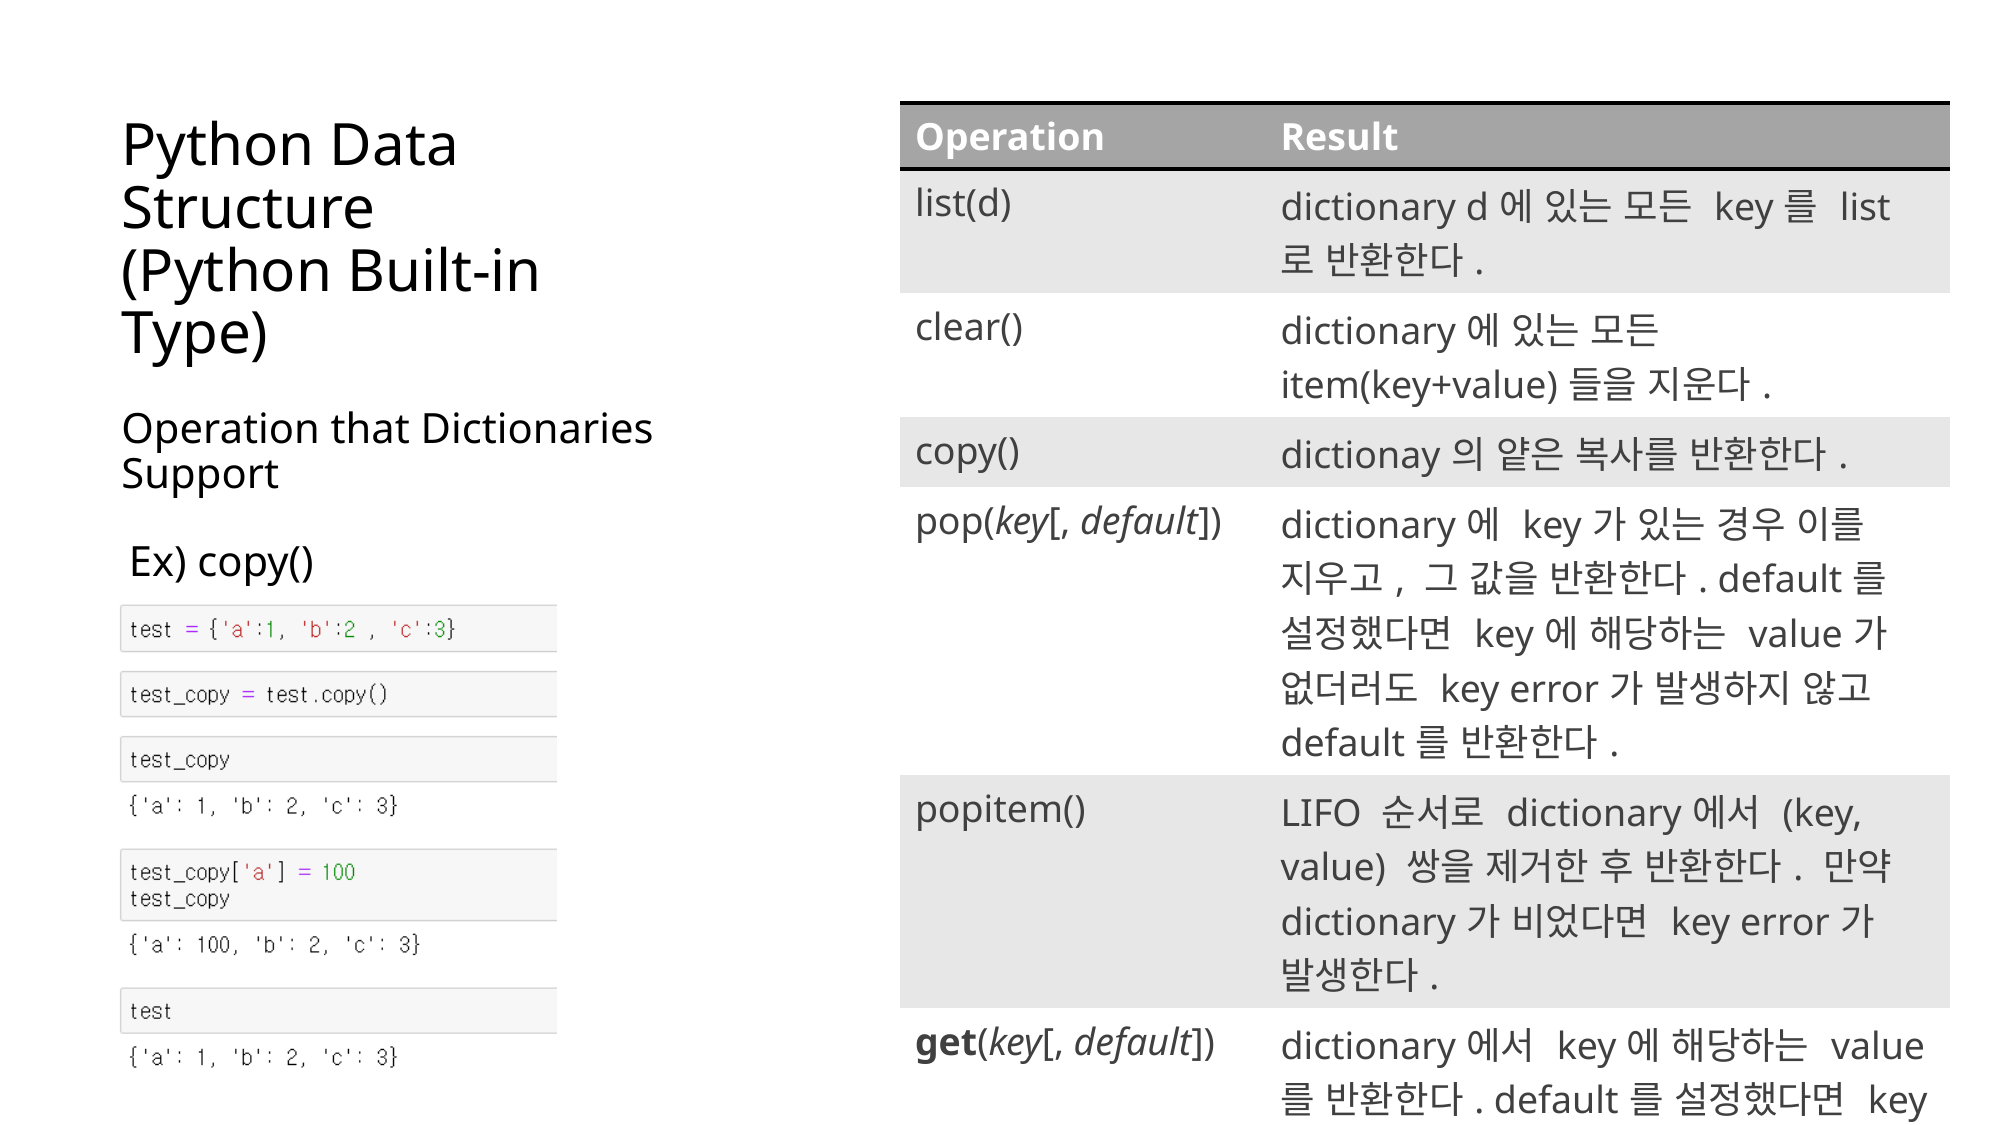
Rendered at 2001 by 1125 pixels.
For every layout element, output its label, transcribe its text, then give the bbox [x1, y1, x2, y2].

table_cell clear() [900, 293, 1266, 417]
table_cell pop(key[, default]) [900, 487, 1266, 775]
table_header Operation [900, 105, 1266, 167]
list Operation that Dictionaries Support [106, 399, 698, 530]
table_cell LIFO 순서로 dictionary에서 (key, value) 쌍을 제거한 후 반환한다. 만약 dictionary가 비었다면 key error가 발생한다. [1266, 775, 1950, 1008]
table_cell dictionary에 key가 있는 경우 이를 지우고, 그 값을 반환한다. default를 설정했다면 key에 해당하는 value가 없더러도 key error가 발생하지 않고 default를 반환한다. [1266, 487, 1950, 775]
table_cell dictionary d에 있는 모든 key를 list로 반환한다. [1266, 171, 1950, 293]
table_cell dictionary에서 key에 해당하는 value를 반환한다. default를 설정했다면 key에 해당하는 value가 없어도 key error가 발생하지 않고 default 값을 반환한다. [1266, 1008, 1950, 1125]
table_header Result [1266, 105, 1950, 167]
table_cell list(d) [900, 171, 1266, 293]
title Python Data Structure (Python Built-in Type) [106, 103, 698, 379]
table_cell popitem() [900, 775, 1266, 1008]
text_box Ex) copy() [114, 527, 706, 596]
table_cell dictionay의 얕은 복사를 반환한다. [1266, 417, 1950, 487]
table_cell dictionary에 있는 모든 item(key+value)들을 지운다. [1266, 293, 1950, 417]
table_cell copy() [900, 417, 1266, 487]
table_cell get(key[, default]) [900, 1008, 1266, 1125]
picture [113, 604, 557, 1075]
